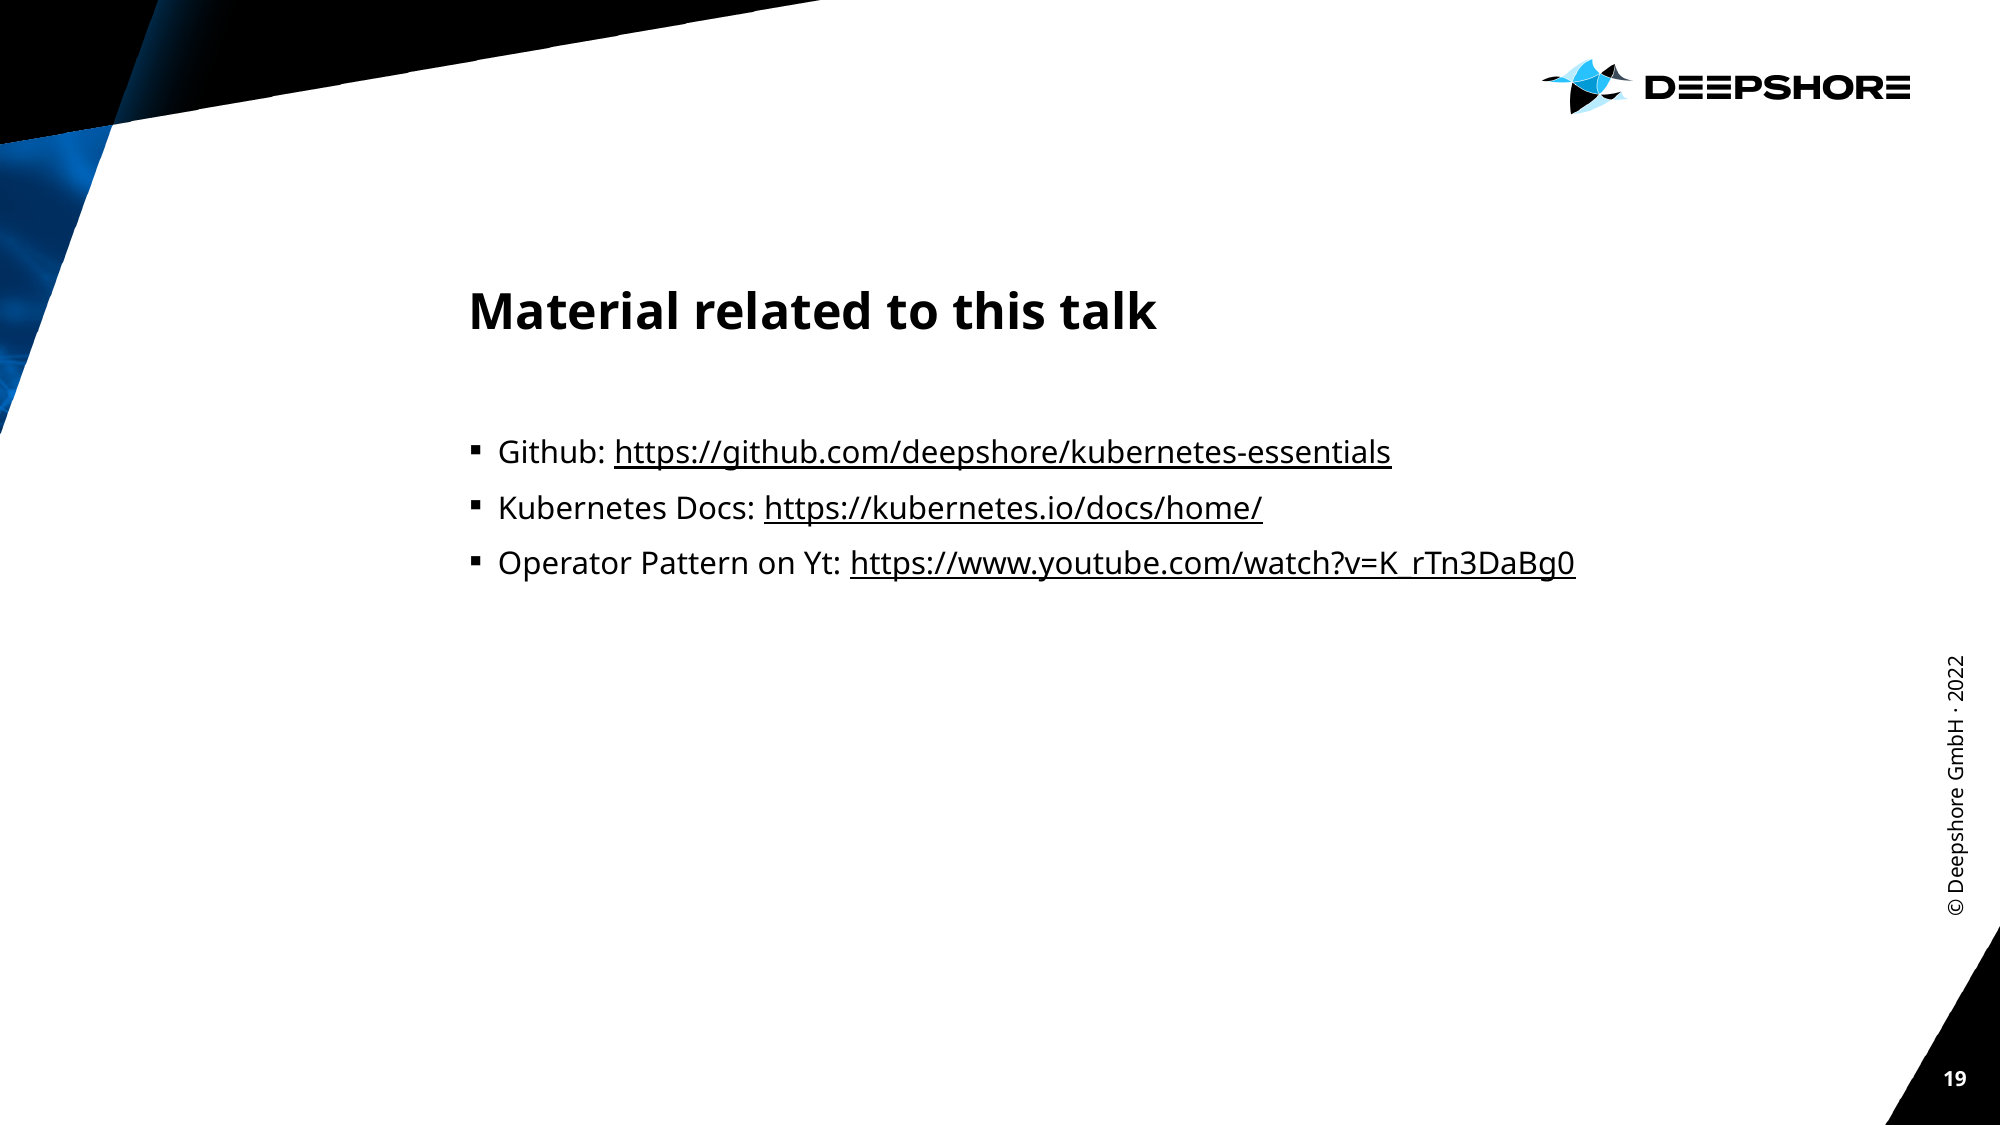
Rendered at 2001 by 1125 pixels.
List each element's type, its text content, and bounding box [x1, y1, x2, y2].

title Material related to this talk [468, 290, 1768, 398]
list Github: https://github.com/deepshore/kubernetes-essentials Kubernetes Docs: https://kubernetes.io/docs/home/ Operator Pattern on Yt: https://www.youtube.com/watch?v=K_rTn3DaBg0 [468, 432, 1768, 1047]
picture [0, 0, 2000, 1125]
footer © Deepshore GmbH · 2022 [1909, 255, 2000, 917]
slide_number 19 [1909, 1046, 2000, 1094]
